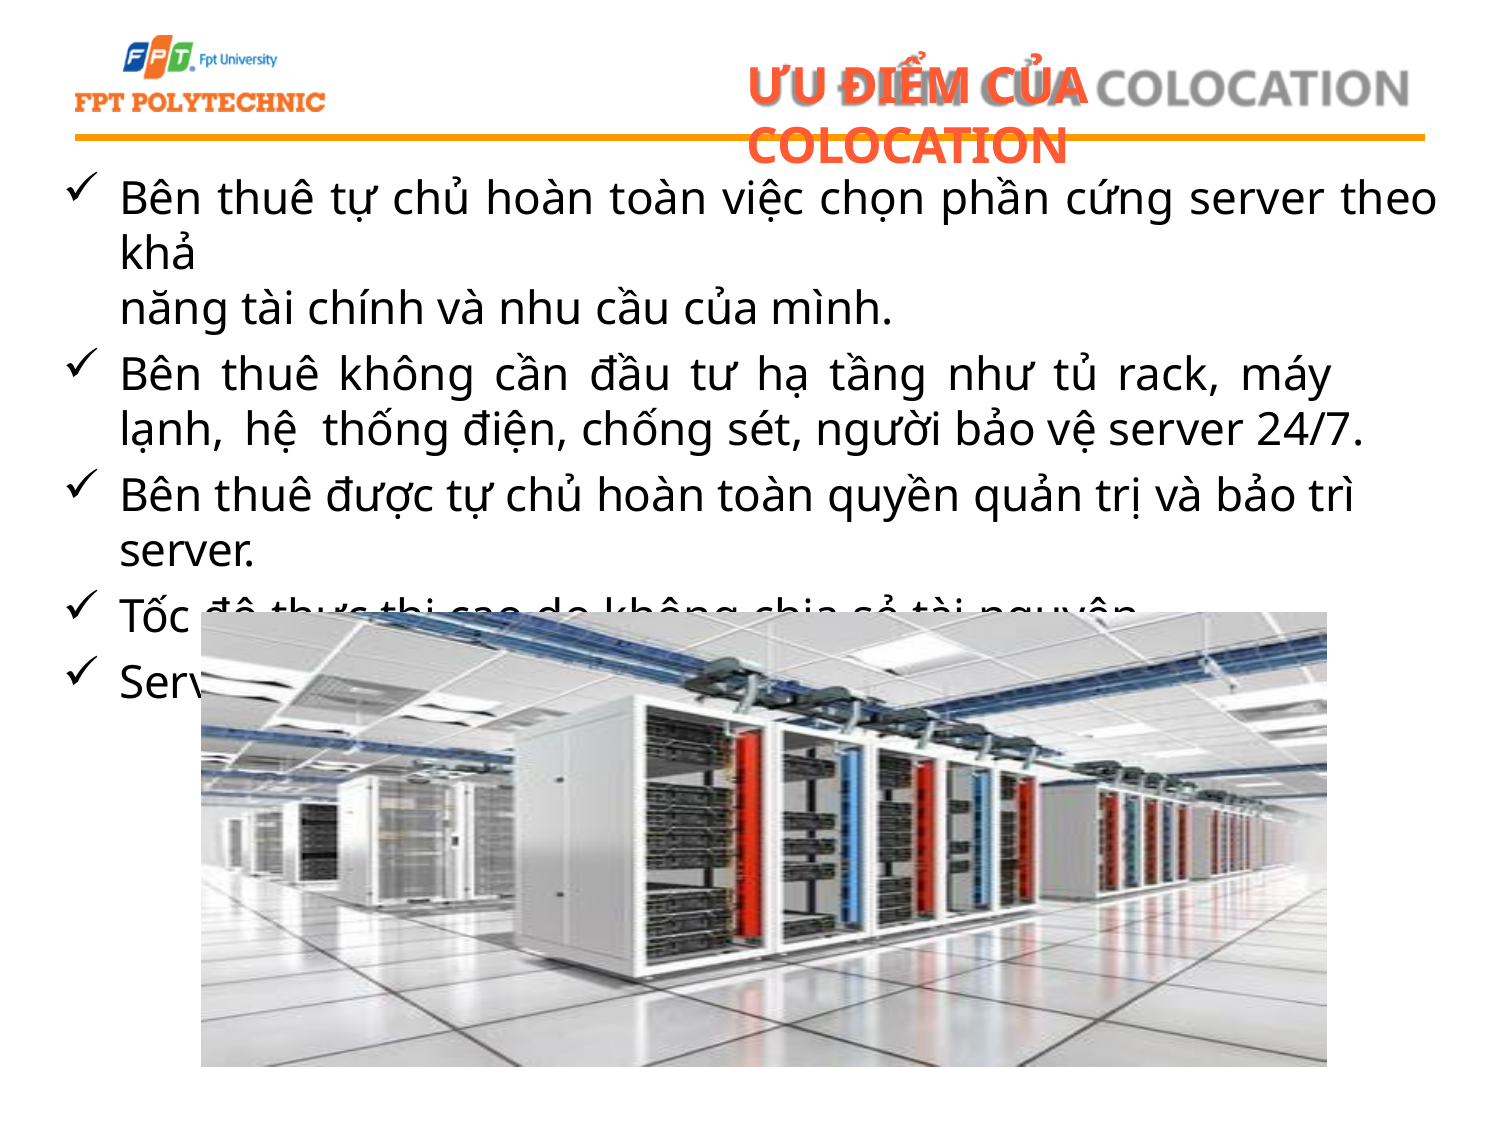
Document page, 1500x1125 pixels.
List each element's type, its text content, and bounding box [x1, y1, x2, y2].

picture [75, 35, 325, 112]
picture [201, 612, 1327, 1067]
text_box Bên thuê tự chủ hoàn toàn việc chọn phần cứng server theo khả năng tài chính và nhu cầu của mình. Bên thuê không cần đầu tư hạ tầng như tủ rack, máy lạnh, hệ thống điện, chống sét, người bảo vệ server 24/7. Bên thuê được tự chủ hoàn toàn quyền quản trị và bảo trì server. Tốc độ thực thi cao do không chia sẻ tài nguyên. Server được đặt nơi an toàn, tốc độ mạng cao. [60, 166, 1450, 708]
title ƯU ĐIỂM CỦA COLOCATION [744, 157, 1412, 166]
picture [715, 38, 1460, 151]
